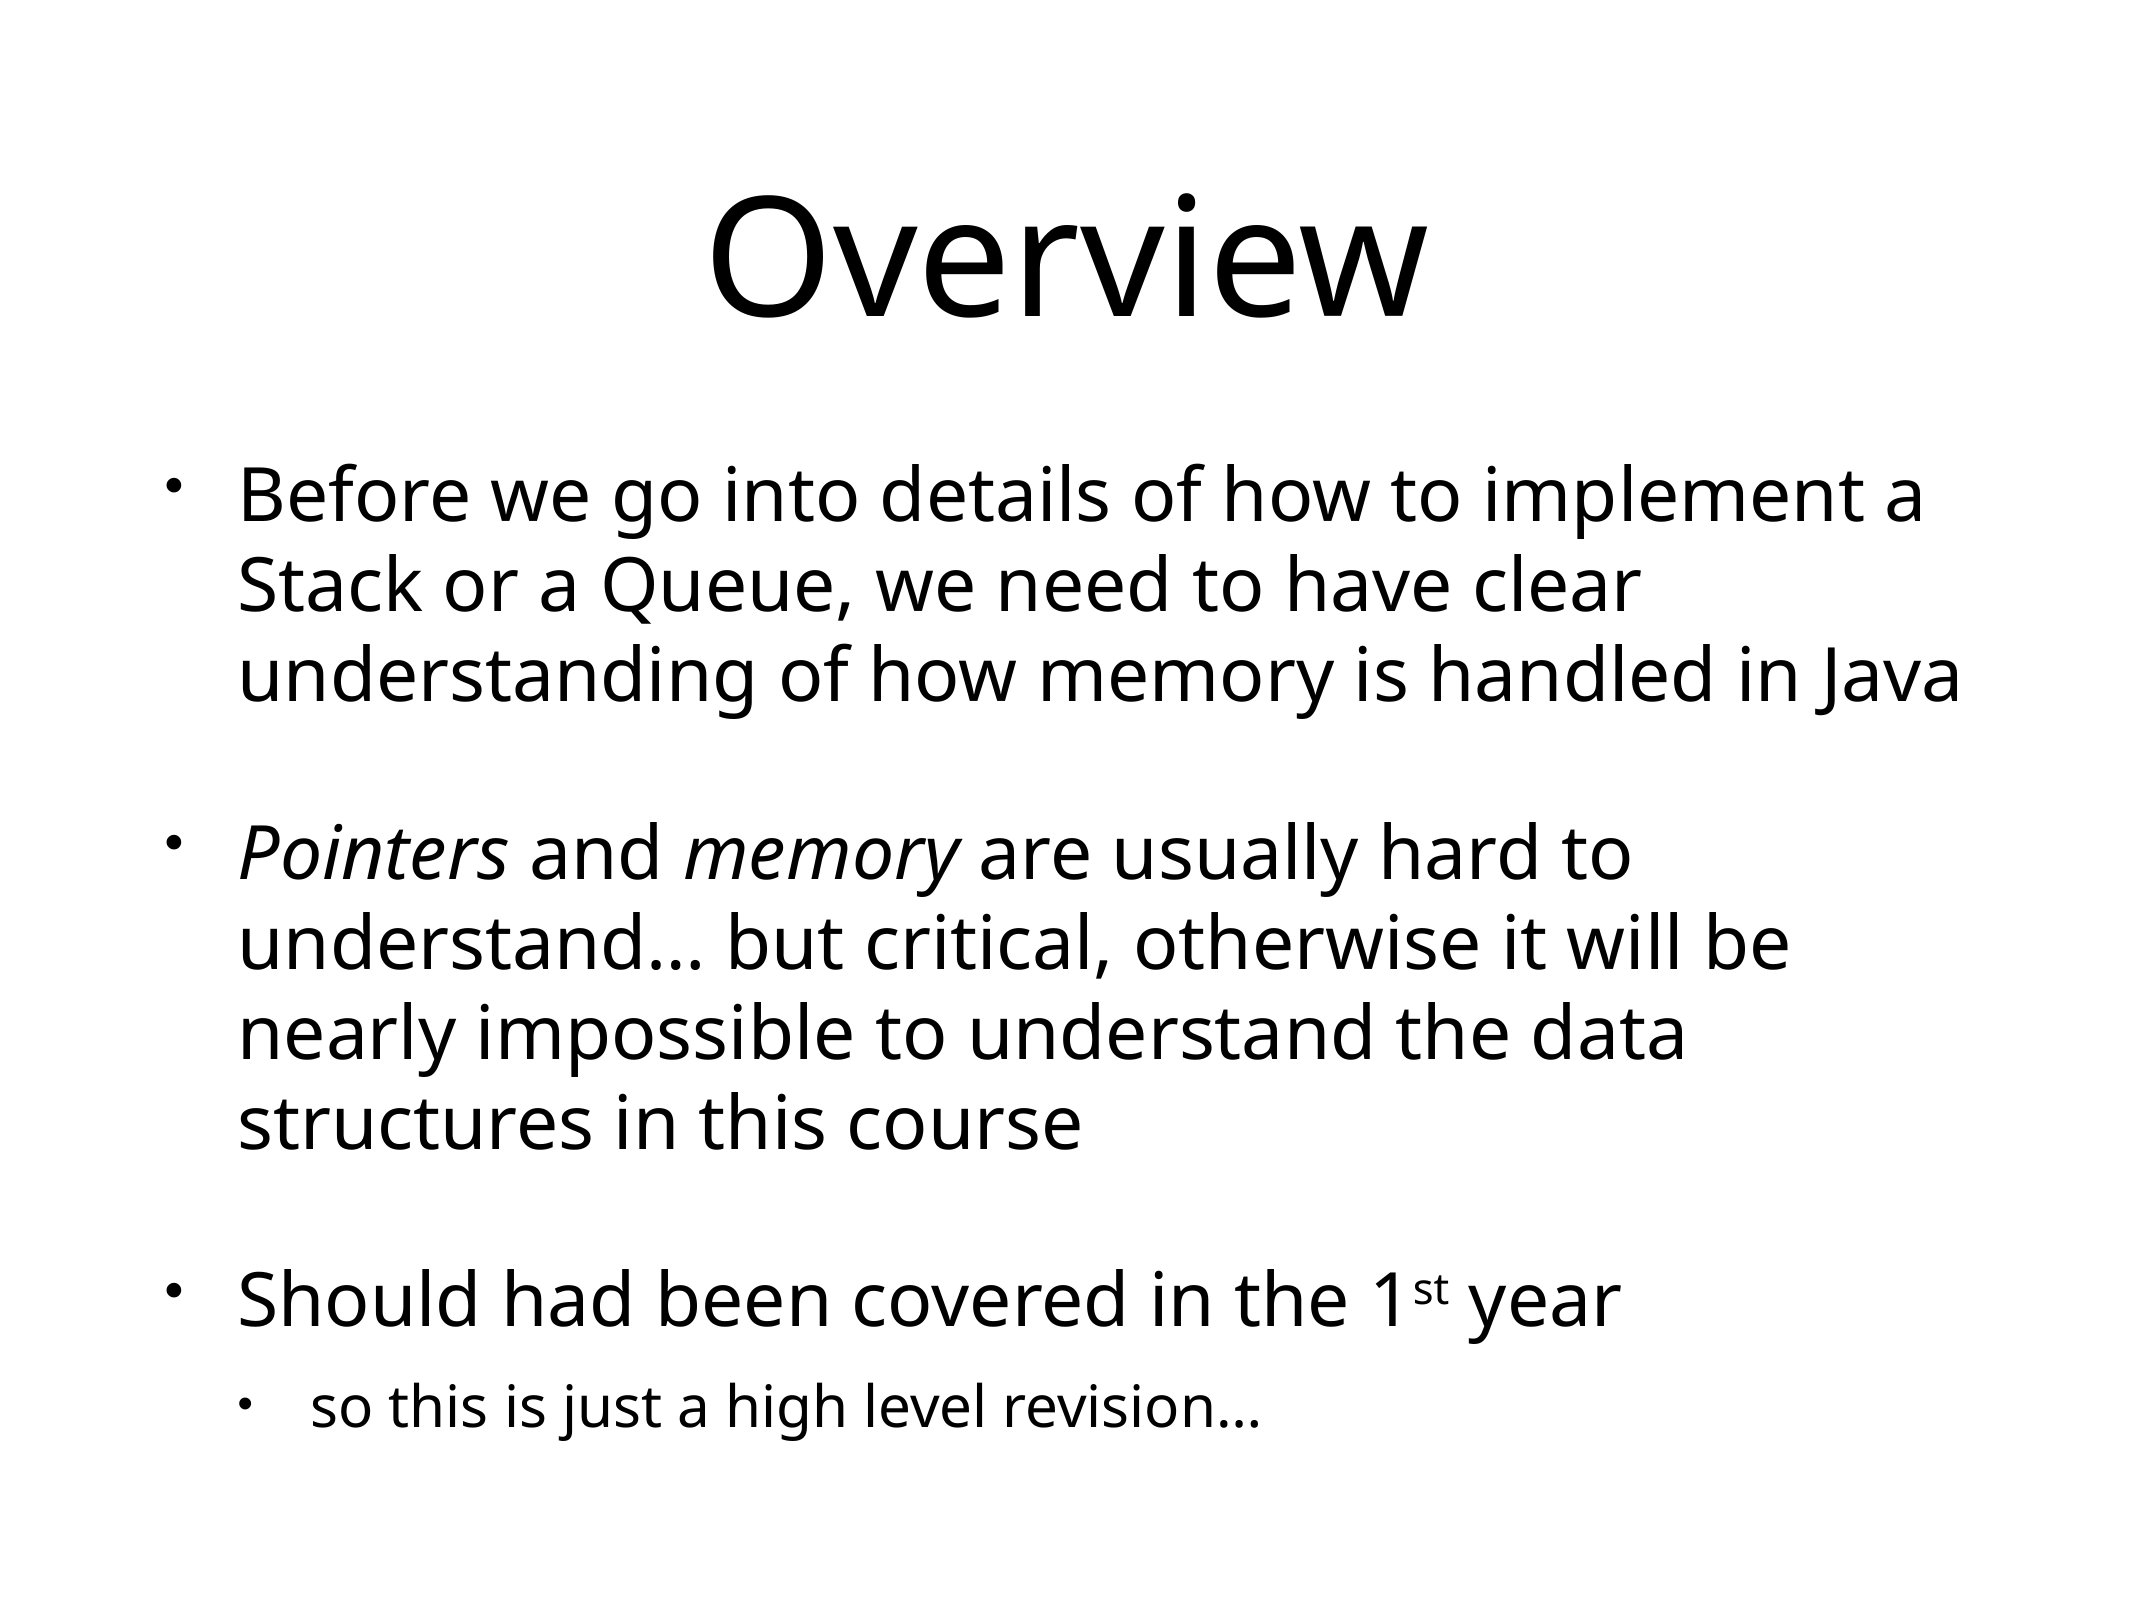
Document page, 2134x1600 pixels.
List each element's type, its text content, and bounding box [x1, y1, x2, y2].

title Overview [155, 72, 1978, 426]
list Before we go into details of how to implement a Stack or a Queue, we need to have clear understanding of how memory is handled in Java Pointers and memory are usually hard to understand… but critical, otherwise it will be nearly impossible to understand the data structures in this course Should had been covered in the 1st year so this is just a high level revision… [155, 426, 1978, 1459]
